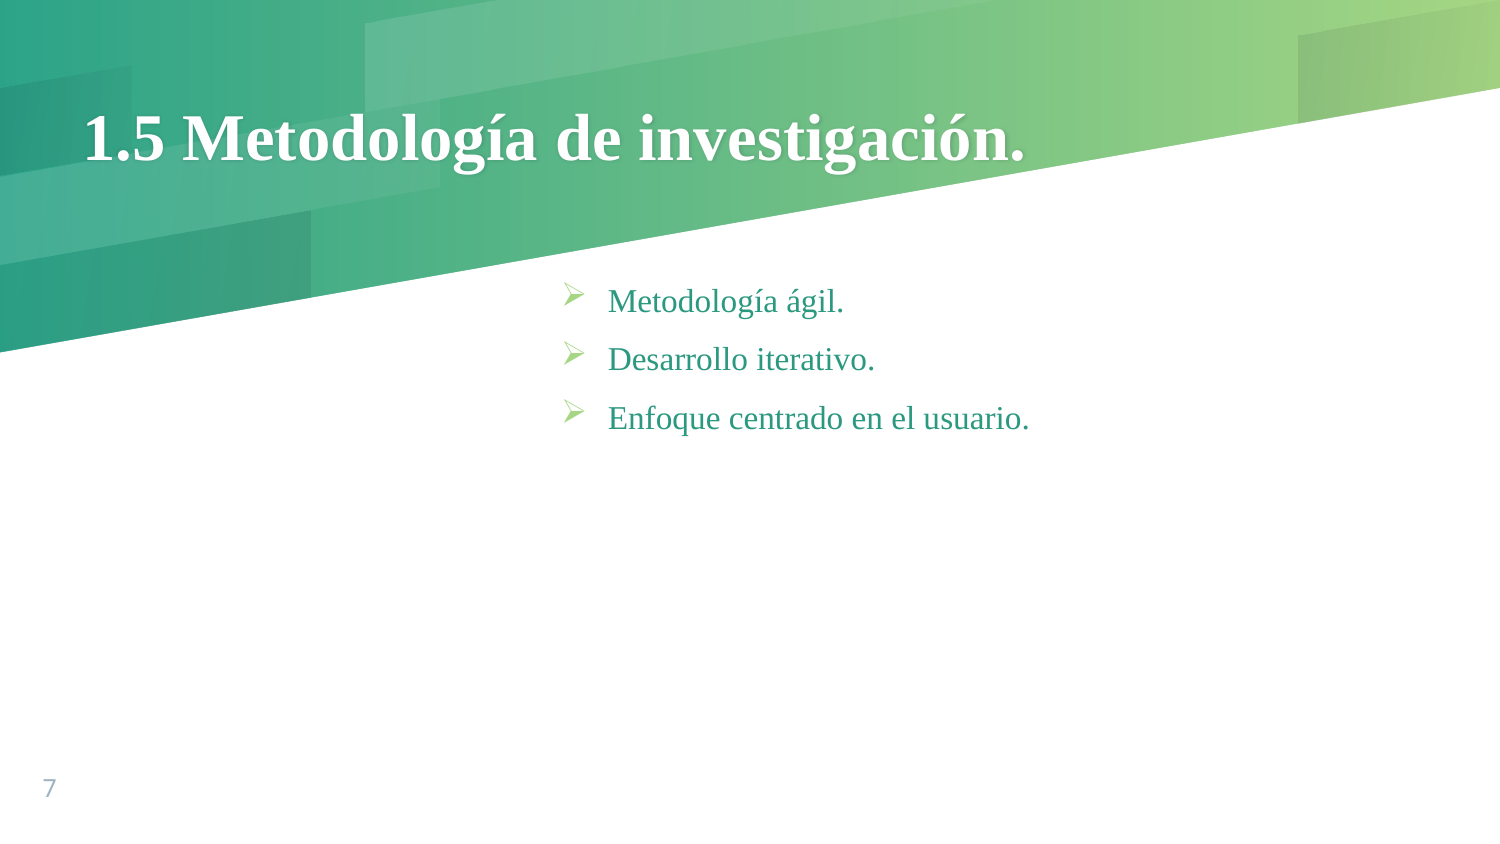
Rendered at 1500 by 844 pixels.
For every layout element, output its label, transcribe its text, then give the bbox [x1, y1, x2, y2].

title 1.5 Metodología de investigación. [82, 63, 1137, 193]
list Metodología ágil. Desarrollo iterativo. Enfoque centrado en el usuario. [561, 273, 1097, 450]
slide_number 7 [42, 766, 122, 807]
